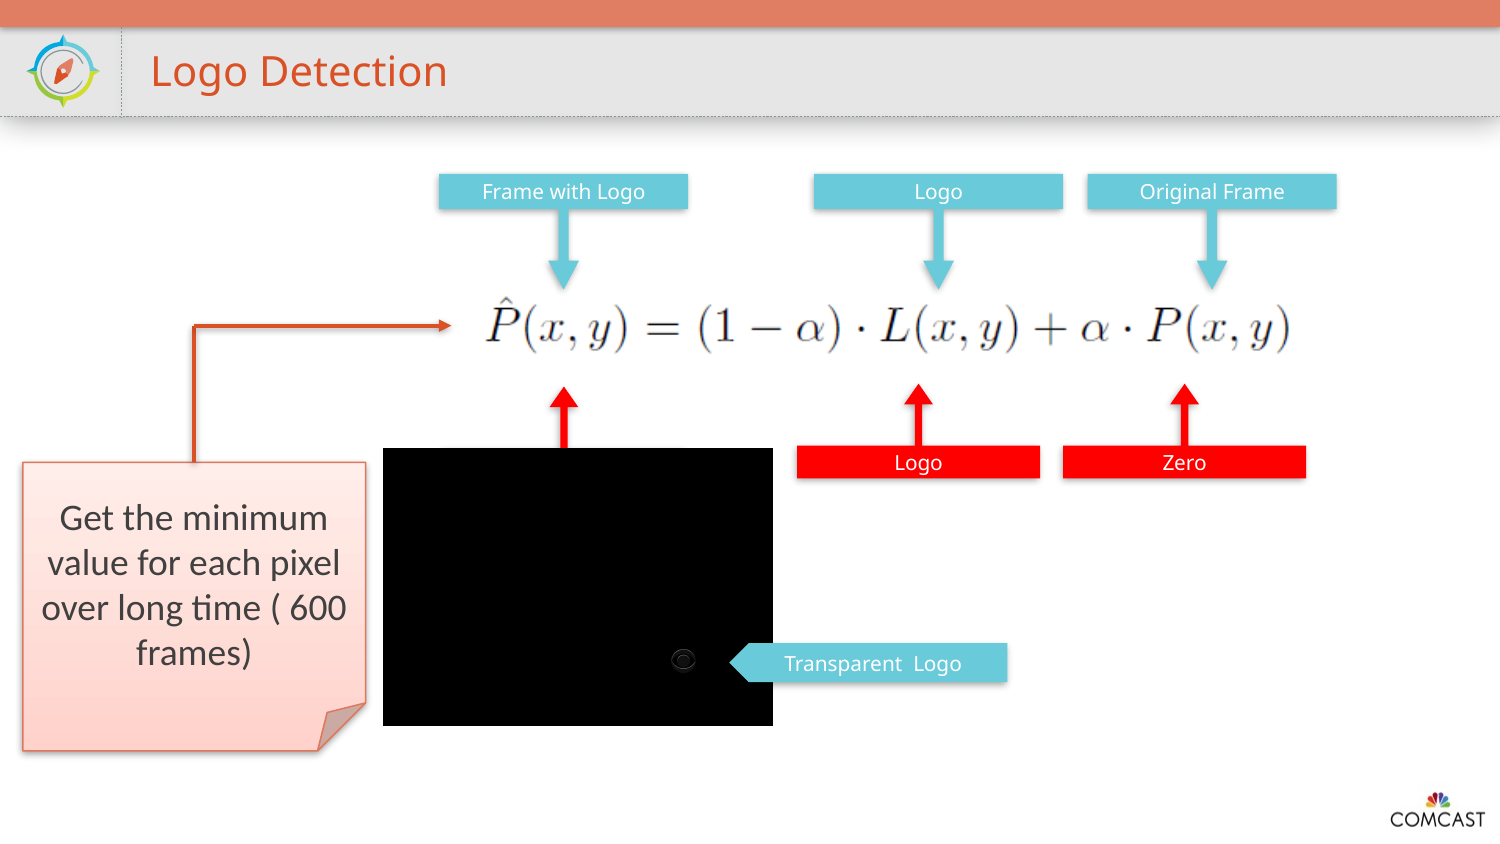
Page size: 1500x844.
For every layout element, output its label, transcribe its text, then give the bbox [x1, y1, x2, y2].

picture [479, 289, 1295, 362]
picture [383, 448, 773, 726]
text_box Original Frame [1086, 173, 1338, 288]
text_box Logo [548, 385, 580, 446]
text_box Get the minimum value for each pixel over long time ( 600 frames) [22, 461, 367, 752]
text_box Transparent Logo [778, 642, 1009, 683]
text_box Logo [796, 382, 1041, 480]
text_box Logo [813, 173, 1064, 288]
title Logo Detection [135, 37, 1352, 108]
text_box Frame with Logo [438, 173, 689, 288]
text_box Zero [1062, 382, 1307, 480]
picture [1385, 782, 1491, 843]
